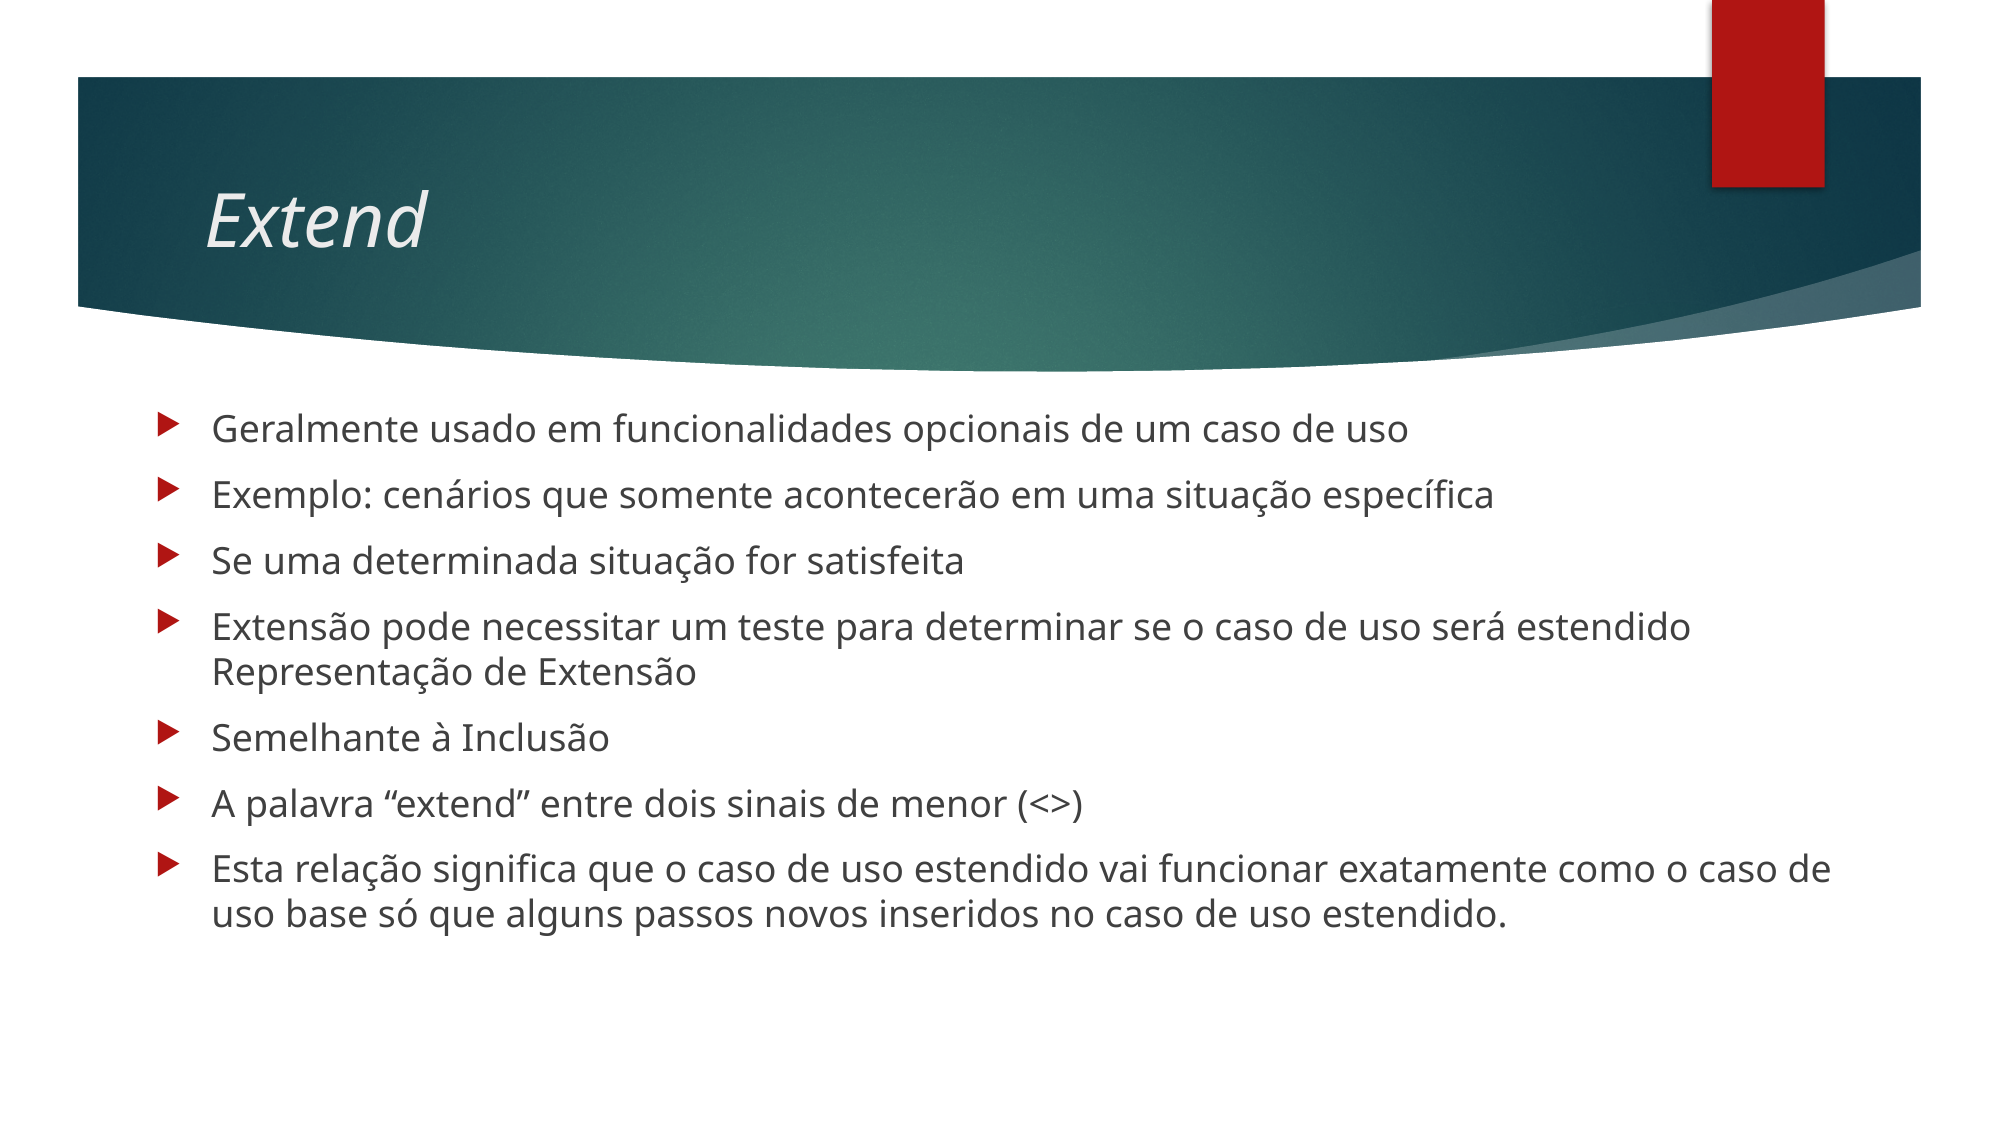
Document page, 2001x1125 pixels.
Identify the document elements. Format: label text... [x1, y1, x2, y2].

title Extend [189, 159, 1638, 276]
list Geralmente usado em funcionalidades opcionais de um caso de uso Exemplo: cenários que somente acontecerão em uma situação específica Se uma determinada situação for satisfeita Extensão pode necessitar um teste para determinar se o caso de uso será estendido Representação de Extensão Semelhante à Inclusão A palavra “extend” entre dois sinais de menor (<>) Esta relação significa que o caso de uso estendido vai funcionar exatamente como o caso de uso base só que alguns passos novos inseridos no caso de uso estendido. [140, 397, 1860, 1100]
